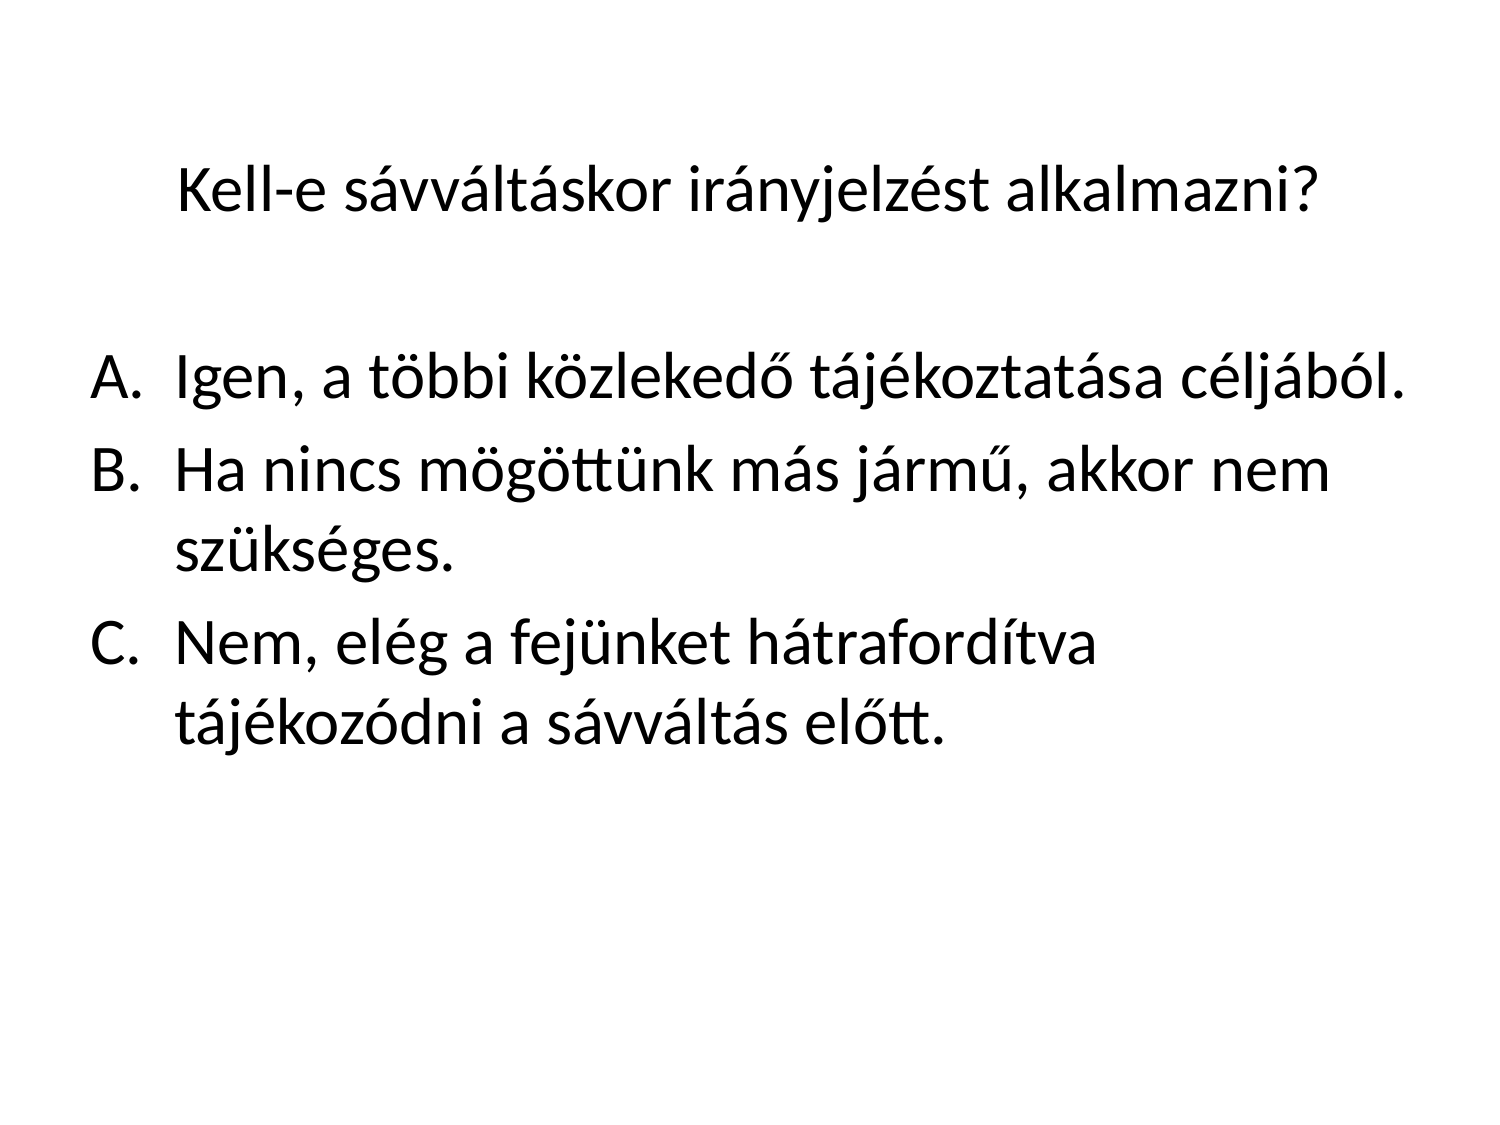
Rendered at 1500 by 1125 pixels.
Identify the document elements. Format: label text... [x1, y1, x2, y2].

list Kell-e sávváltáskor irányjelzést alkalmazni? Igen, a többi közlekedő tájékoztatása céljából. Ha nincs mögöttünk más jármű, akkor nem szükséges. Nem, elég a fejünket hátrafordítva tájékozódni a sávváltás előtt. [75, 137, 1425, 1005]
